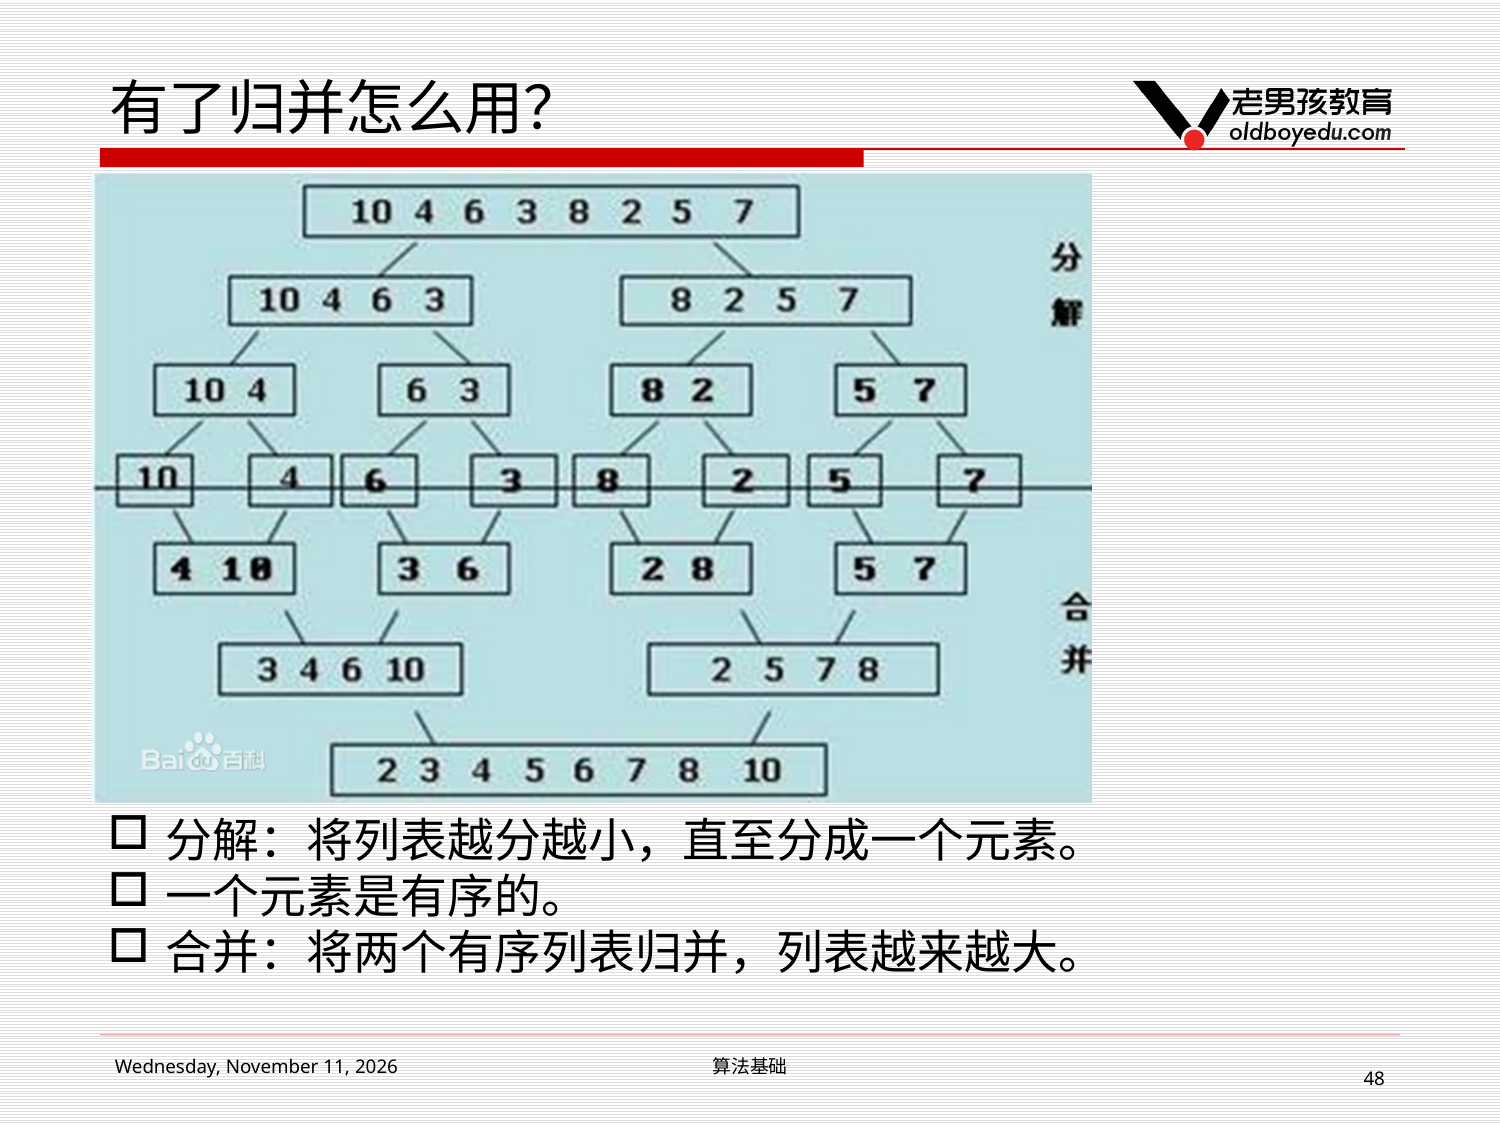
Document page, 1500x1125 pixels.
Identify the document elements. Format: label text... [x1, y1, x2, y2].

picture [92, 172, 1092, 803]
list 分解：将列表越分越小，直至分成一个元素。 一个元素是有序的。 合并：将两个有序列表归并，列表越来越大。 [92, 803, 1406, 988]
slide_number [99, 1046, 425, 1103]
footer 算法基础 [512, 1046, 988, 1103]
slide_number 48 [1074, 1058, 1400, 1103]
title 有了归并怎么用？ [94, 50, 1407, 149]
